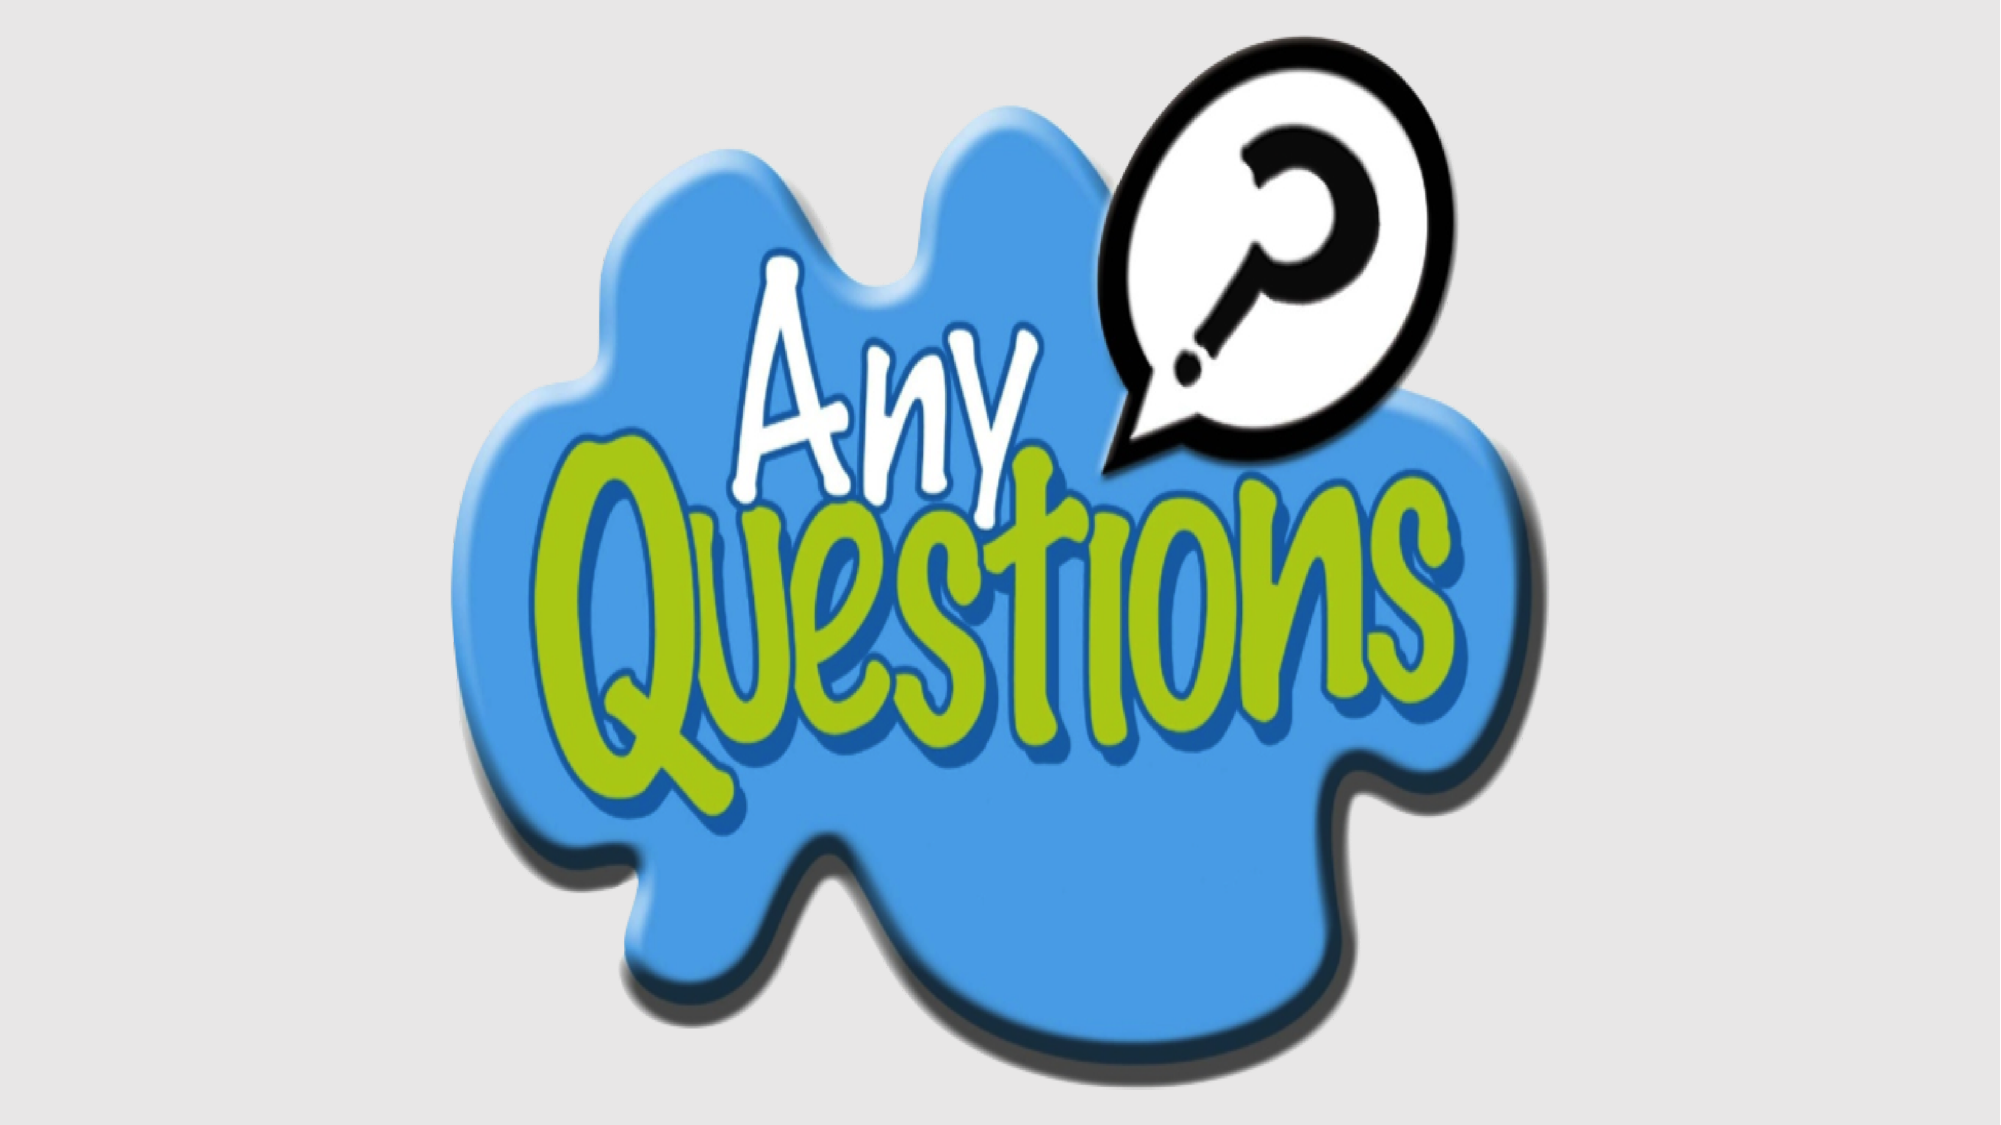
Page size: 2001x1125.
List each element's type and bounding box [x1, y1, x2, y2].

picture [450, 34, 1550, 1090]
